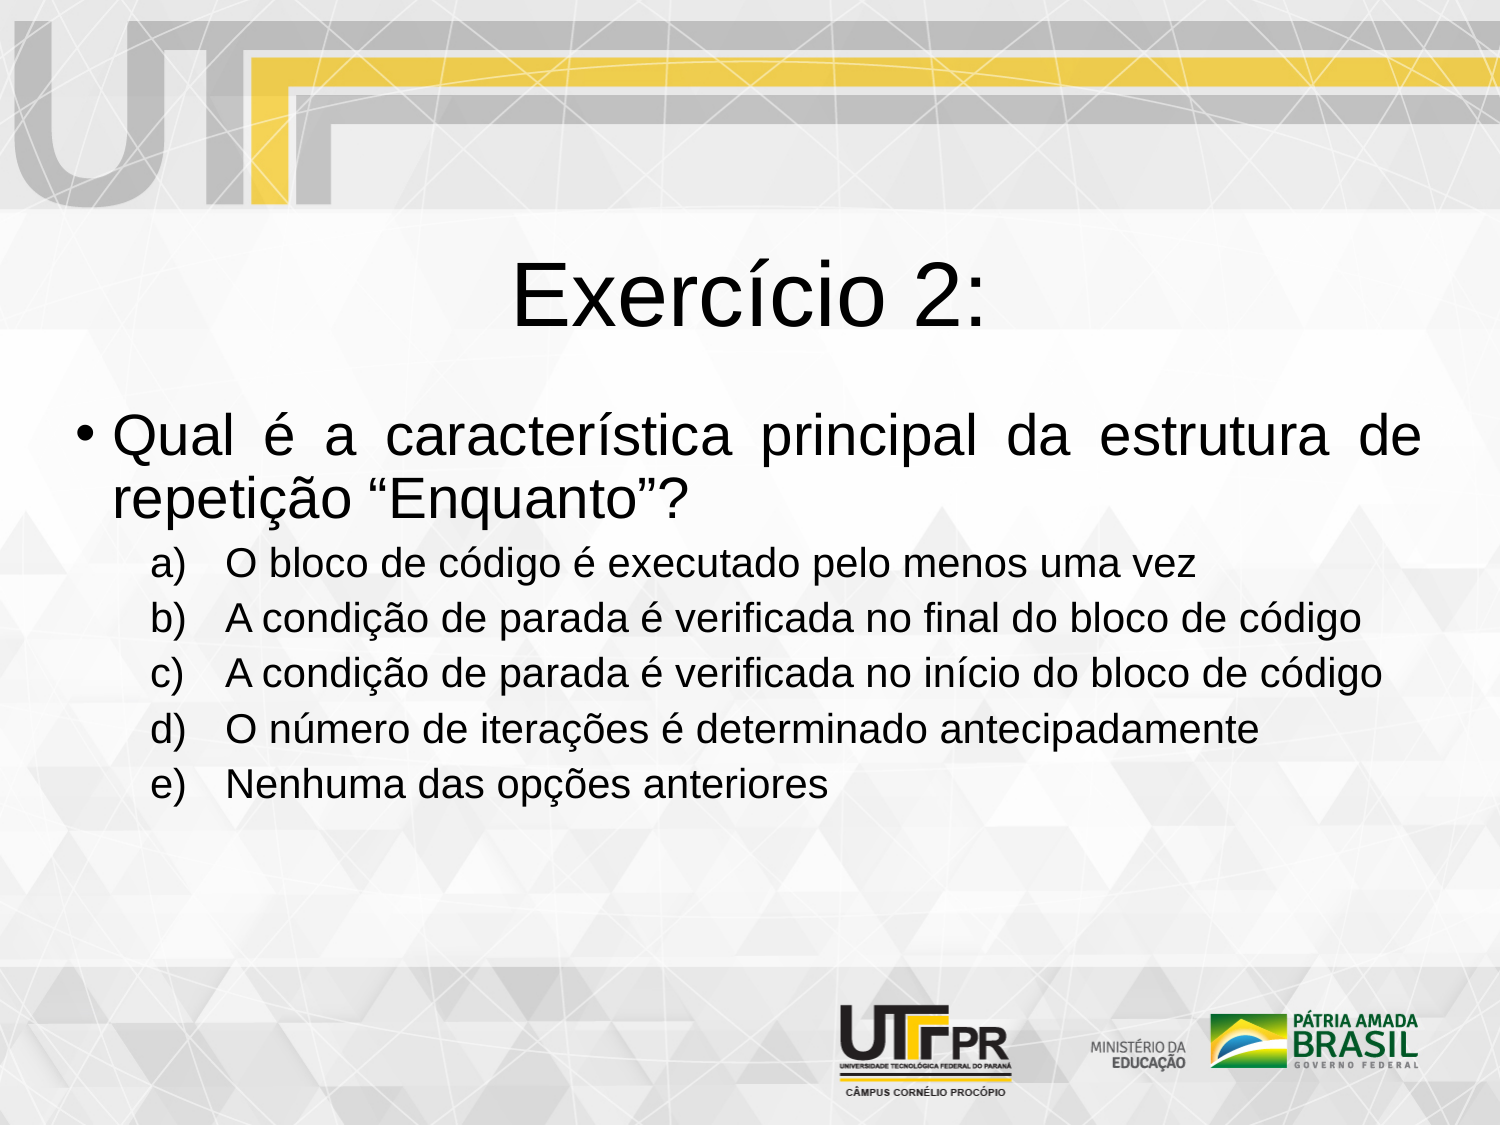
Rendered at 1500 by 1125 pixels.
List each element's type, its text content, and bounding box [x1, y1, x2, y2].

picture [0, 0, 1500, 1125]
title Exercício 2: [112, 209, 1388, 384]
subtitle Qual é a característica principal da estrutura de repetição “Enquanto”? O bloco de código é executado pelo menos uma vez A condição de parada é verificada no final do bloco de código A condição de parada é verificada no início do bloco de código O número de iterações é determinado antecipadamente Nenhuma das opções anteriores [75, 404, 1425, 871]
